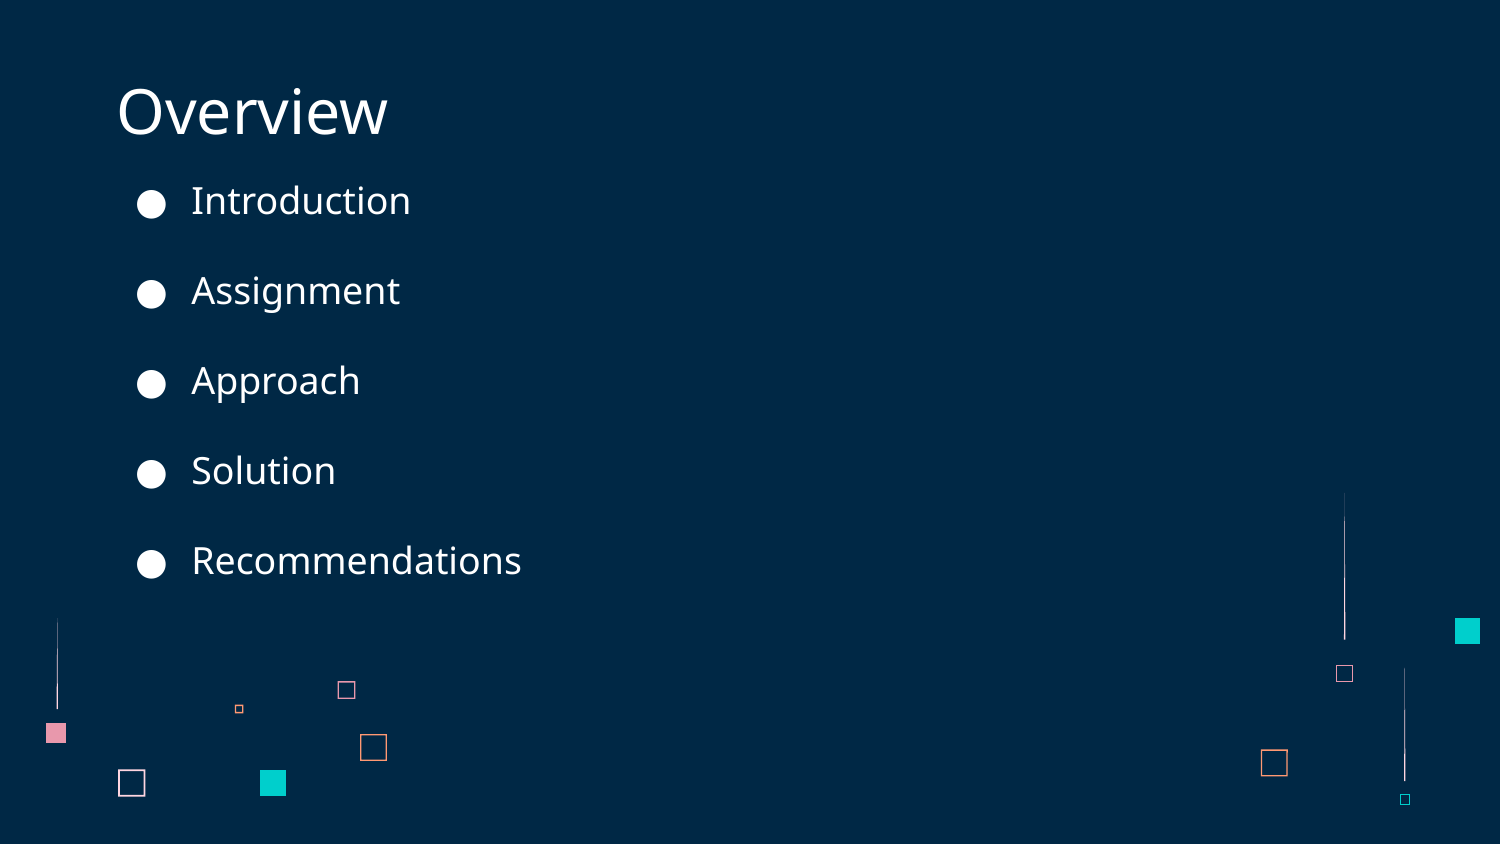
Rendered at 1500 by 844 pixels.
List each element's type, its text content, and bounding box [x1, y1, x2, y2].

title Overview [101, 67, 543, 163]
list Introduction Assignment Approach Solution Recommendations [101, 162, 1429, 777]
